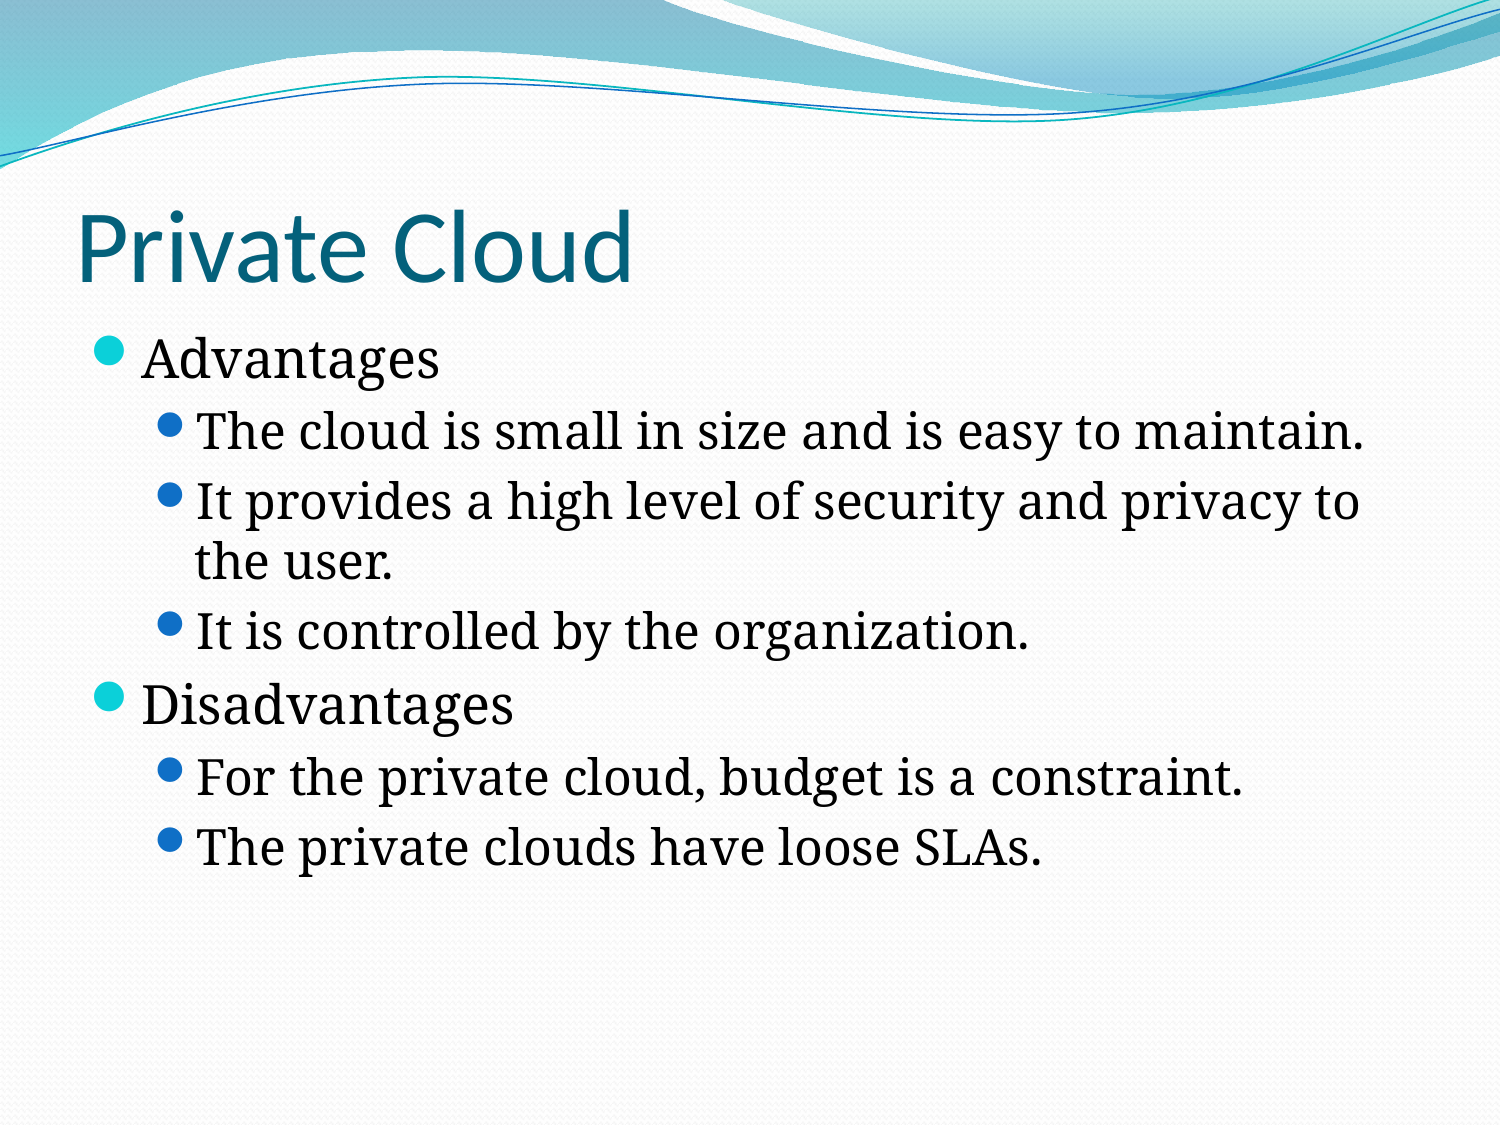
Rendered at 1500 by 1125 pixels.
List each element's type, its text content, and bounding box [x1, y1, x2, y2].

title Private Cloud [75, 115, 1425, 303]
list Advantages The cloud is small in size and is easy to maintain. It provides a high level of security and privacy to the user. It is controlled by the organization. Disadvantages For the private cloud, budget is a constraint. The private clouds have loose SLAs. [75, 317, 1425, 1038]
